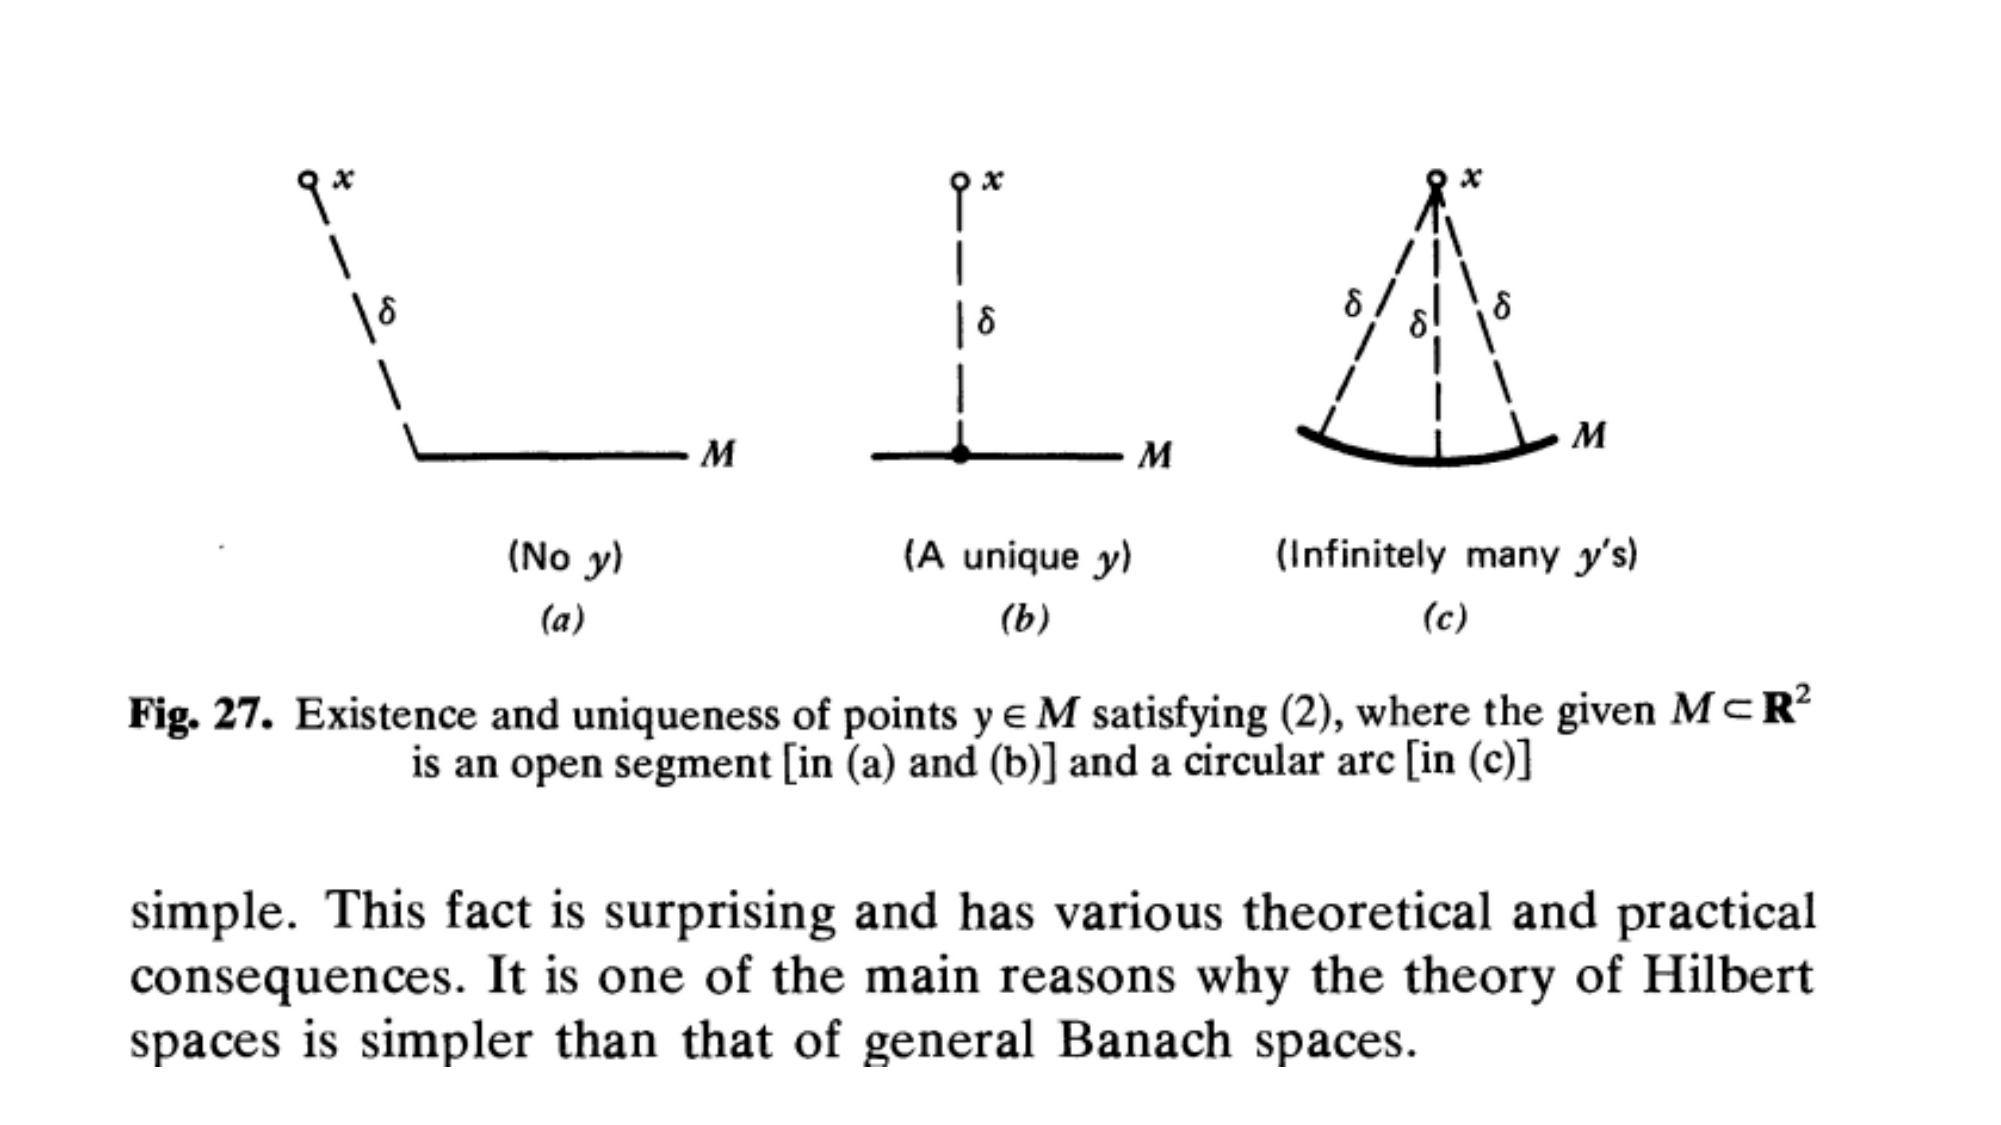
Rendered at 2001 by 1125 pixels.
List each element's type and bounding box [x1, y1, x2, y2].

picture [108, 50, 1878, 1067]
